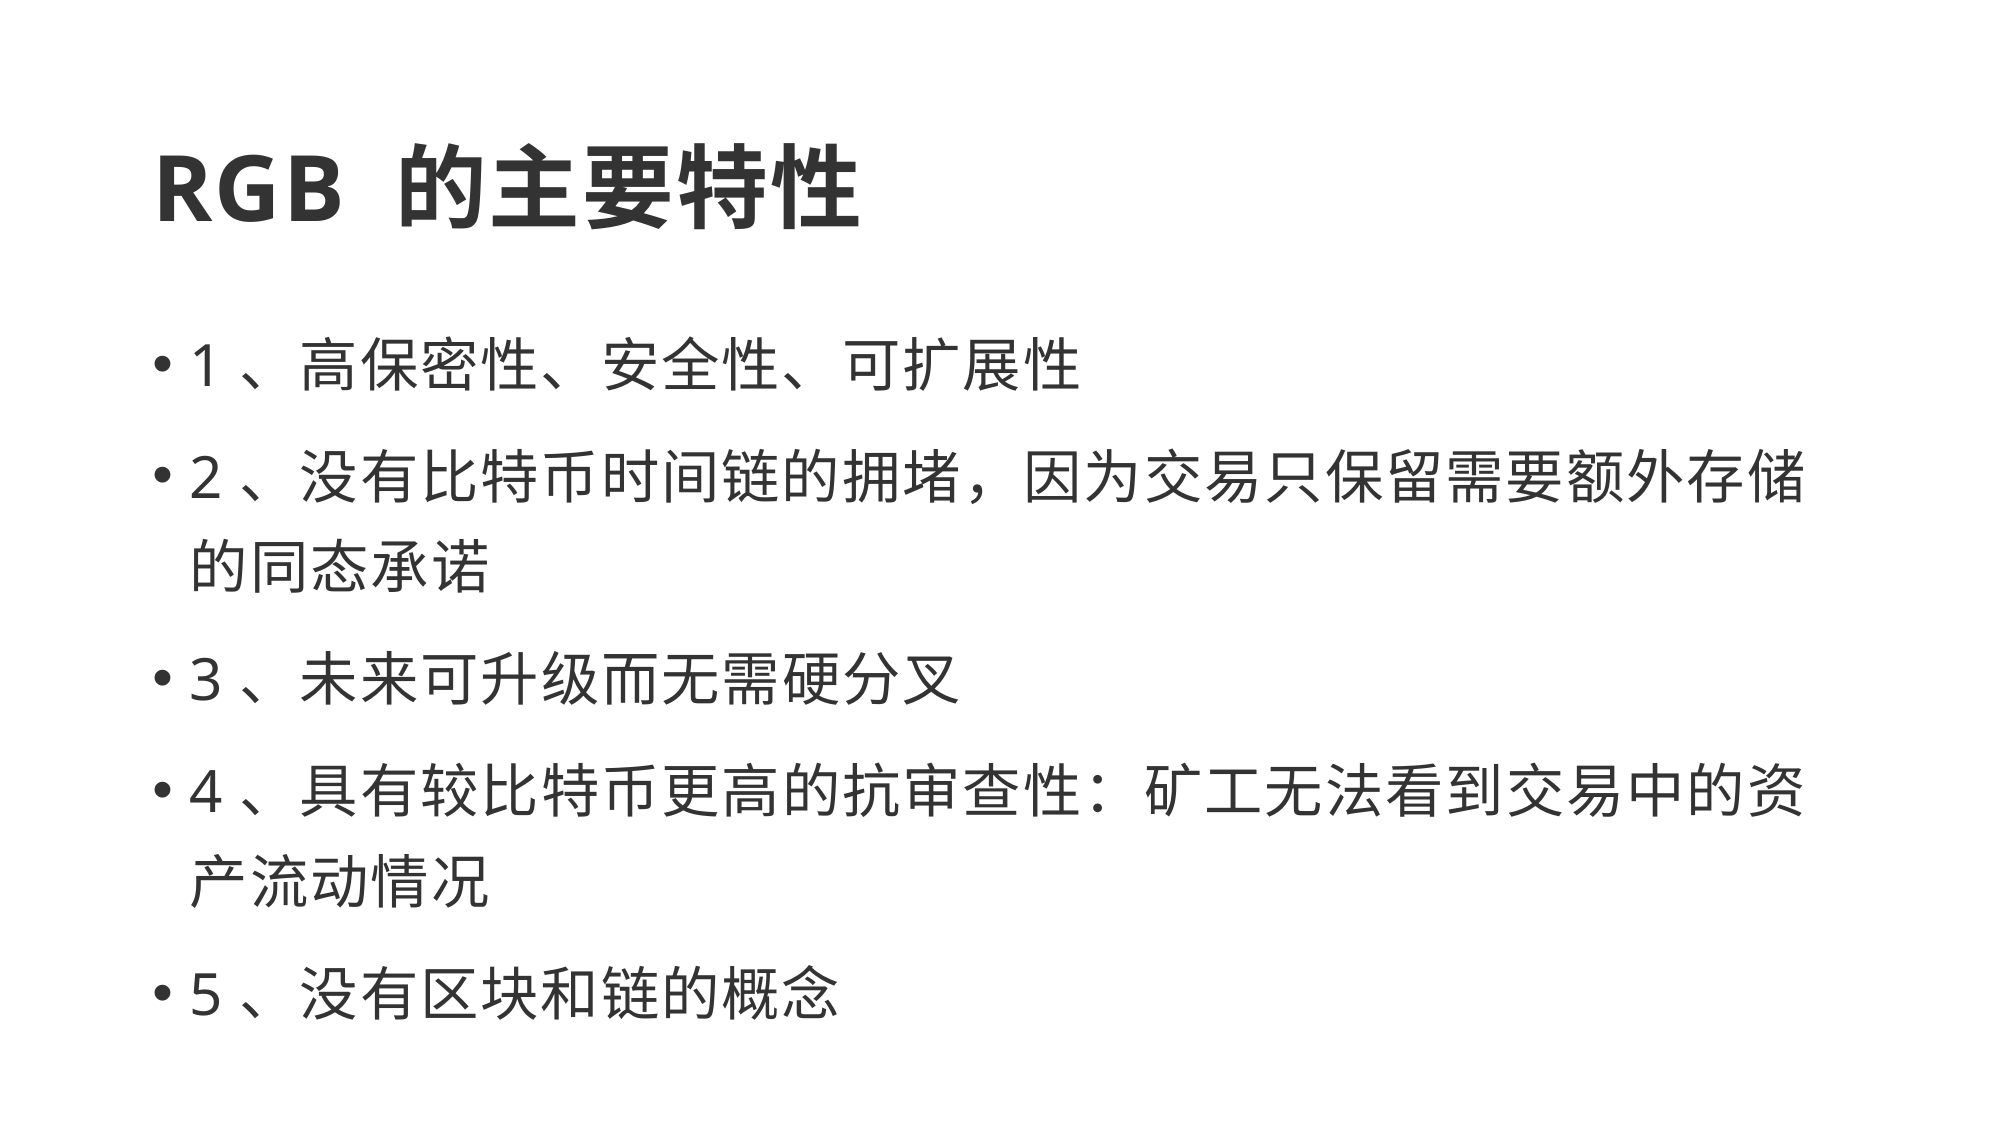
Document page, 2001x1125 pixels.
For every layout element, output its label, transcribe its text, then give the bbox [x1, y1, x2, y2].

title RGB 的主要特性 [137, 59, 1863, 278]
list 1、高保密性、安全性、可扩展性 2、没有比特币时间链的拥堵，因为交易只保留需要额外存储的同态承诺 3、未来可升级而无需硬分叉 4、具有较比特币更高的抗审查性：矿工无法看到交易中的资产流动情况 5、没有区块和链的概念 [137, 299, 1863, 1014]
